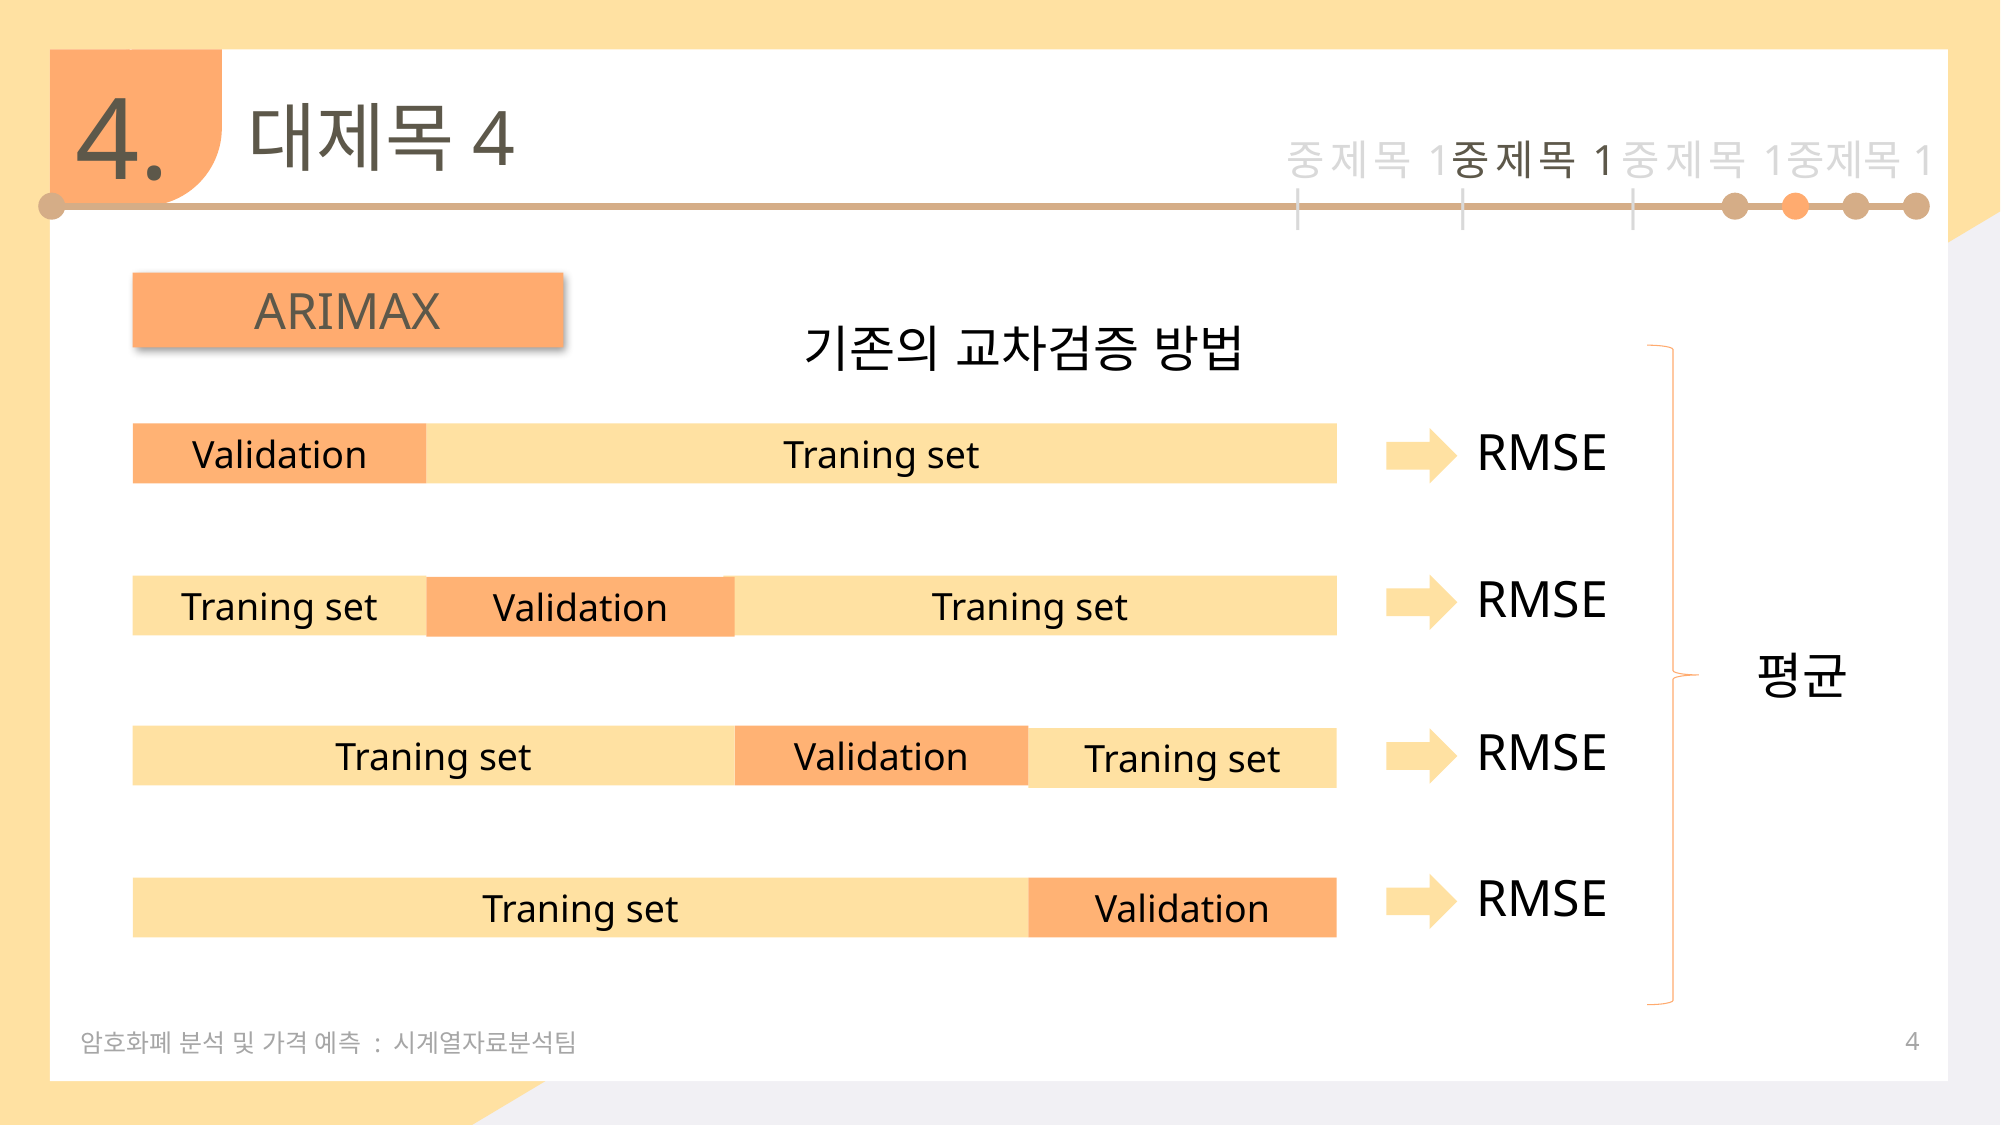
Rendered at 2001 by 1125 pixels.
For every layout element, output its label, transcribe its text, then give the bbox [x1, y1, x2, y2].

slide_number 4 [1484, 1012, 1935, 1073]
text_box RMSE [1461, 713, 1637, 789]
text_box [132, 423, 1337, 938]
text_box RMSE [1461, 413, 1637, 488]
text_box [1385, 725, 1459, 787]
text_box RMSE [1461, 858, 1637, 934]
text_box 기존의 교차검증 방법 [788, 310, 1605, 386]
text_box ARIMAX [132, 272, 564, 348]
text_box [1385, 425, 1459, 486]
text_box [1385, 572, 1459, 633]
text_box [1385, 871, 1459, 932]
footer 암호화폐 분석 및 가격 예측 : 시계열자료분석팀 [65, 1012, 741, 1073]
text_box RMSE [1461, 559, 1637, 635]
text_box 평균 [1741, 637, 1889, 712]
text_box [1647, 344, 1699, 1006]
